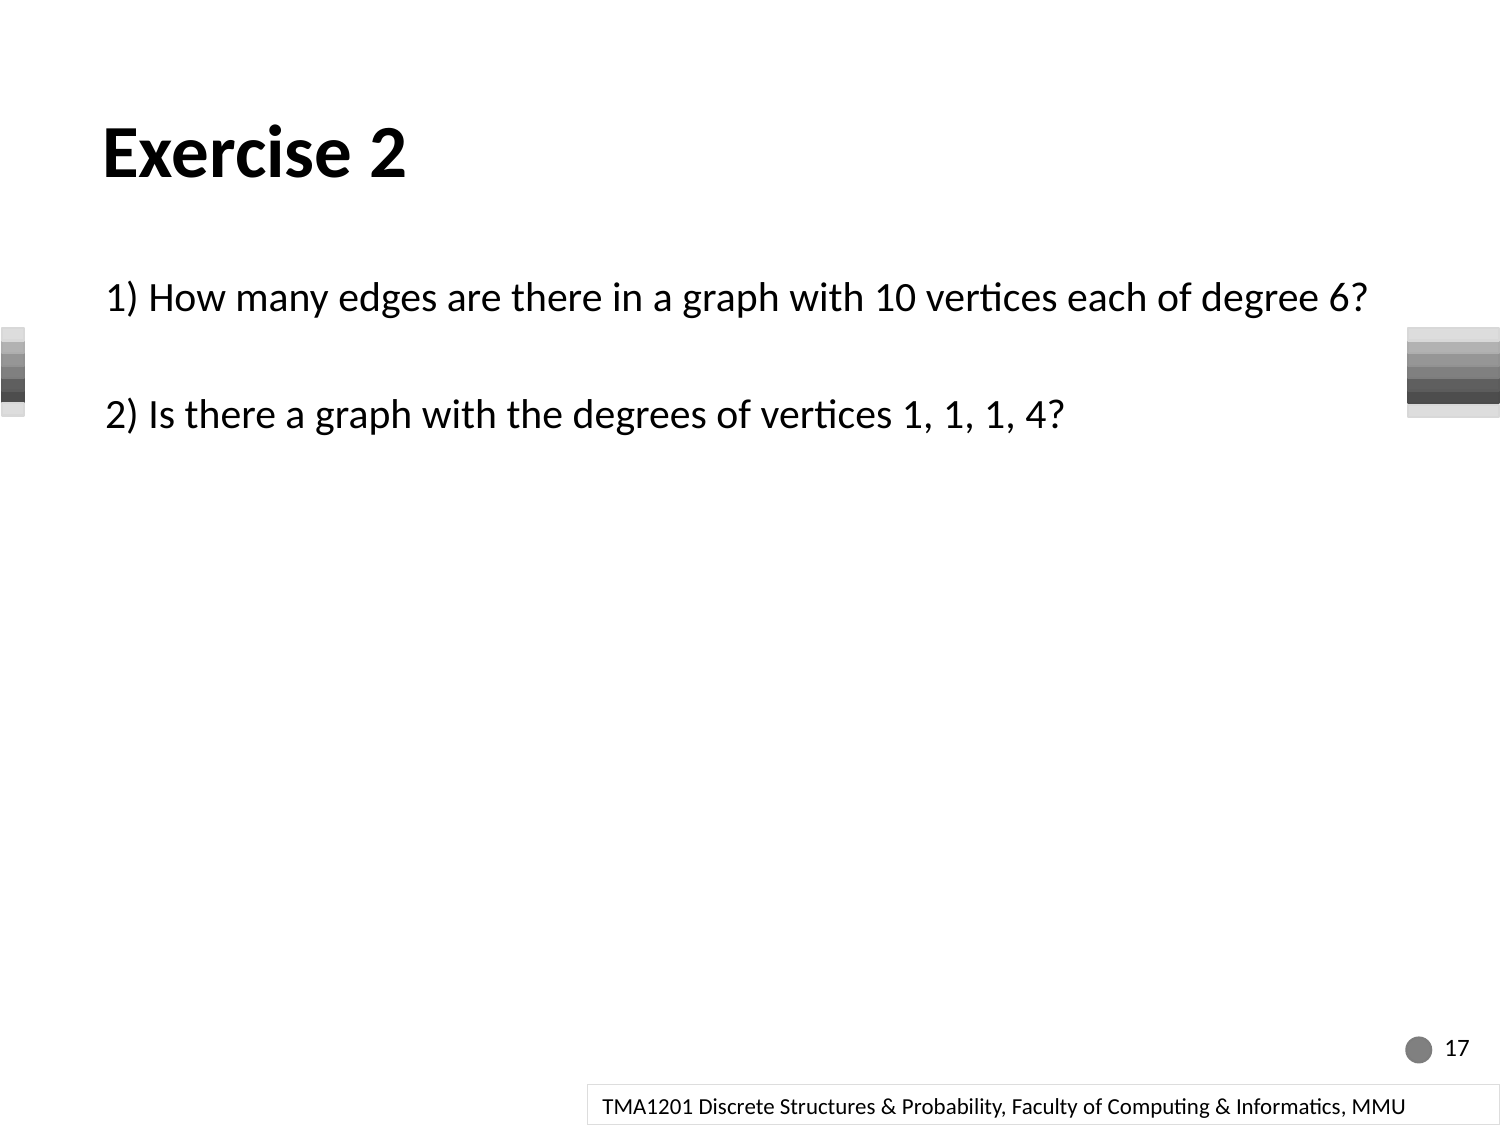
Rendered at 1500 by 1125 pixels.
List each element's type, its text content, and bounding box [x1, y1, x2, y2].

title Exercise 2 [87, 12, 1350, 200]
slide_number 17 [1429, 1009, 1500, 1085]
list 1) How many edges are there in a graph with 10 vertices each of degree 6? 2) Is there a graph with the degrees of vertices 1, 1, 1, 4? [90, 262, 1390, 888]
footer TMA1201 Discrete Structures & Probability, Faculty of Computing & Informatics, MMU [587, 1084, 1500, 1125]
